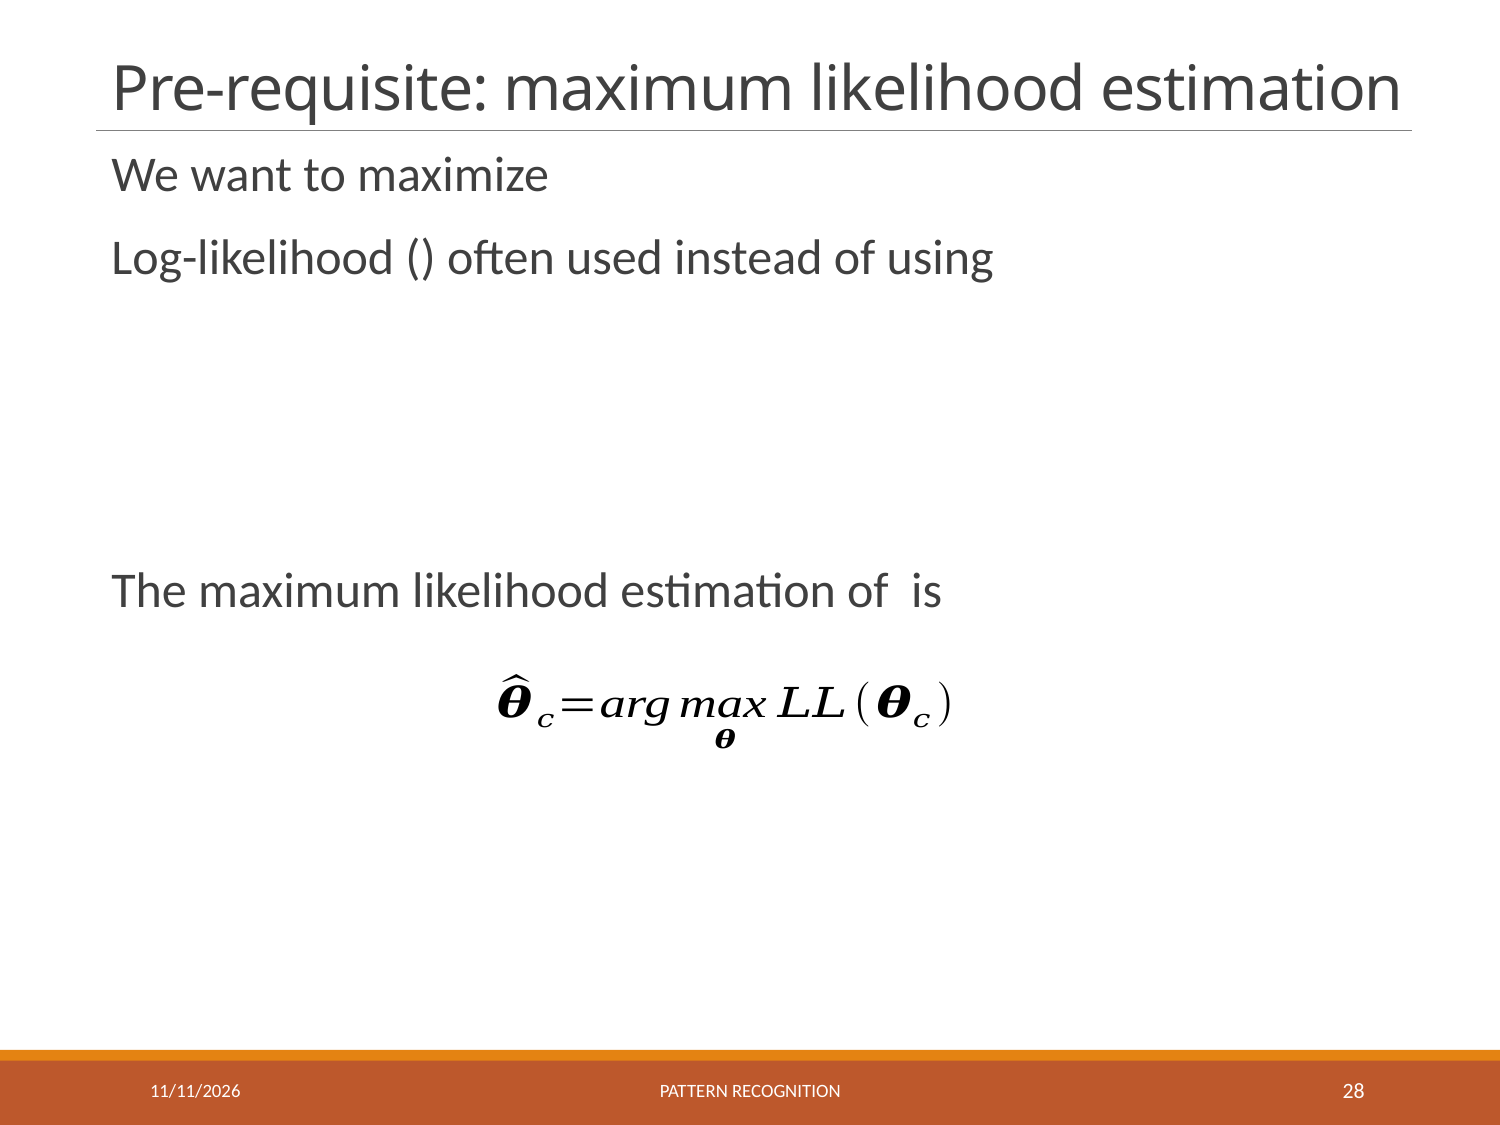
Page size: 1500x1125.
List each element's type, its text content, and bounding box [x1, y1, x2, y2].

slide_number 28 [1218, 1059, 1380, 1120]
footer Pattern recognition [453, 1059, 1047, 1120]
title Pre-requisite: maximum likelihood estimation [96, 19, 1478, 131]
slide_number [135, 1059, 440, 1120]
